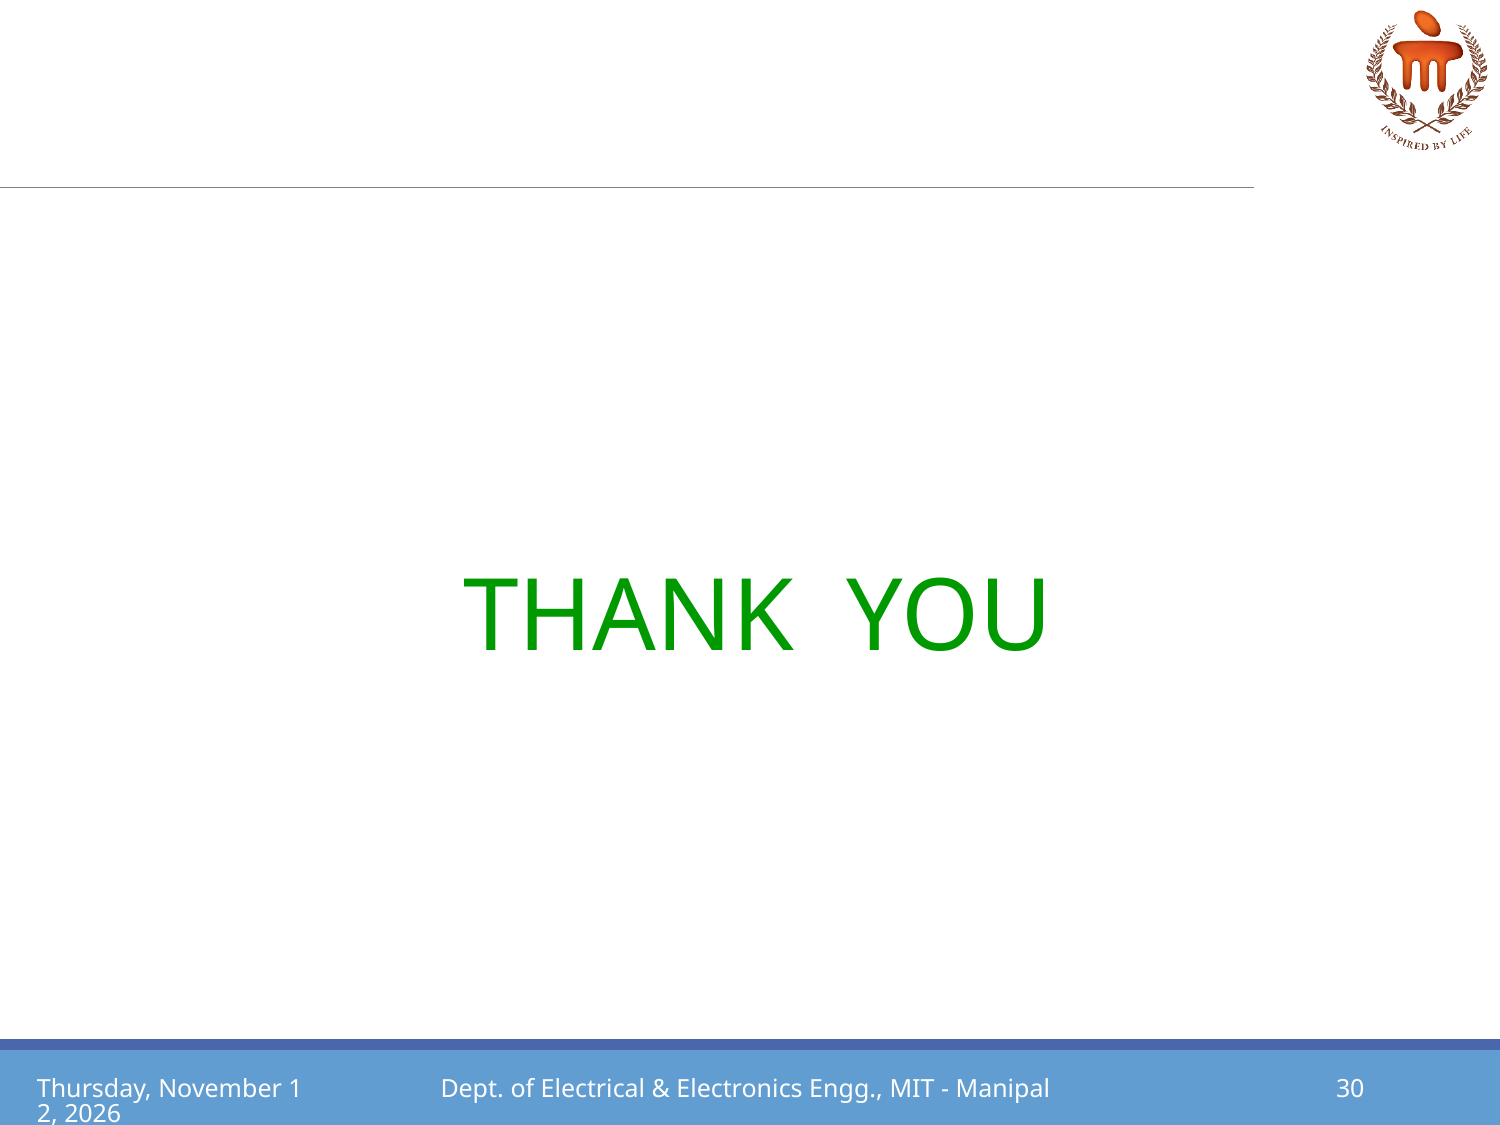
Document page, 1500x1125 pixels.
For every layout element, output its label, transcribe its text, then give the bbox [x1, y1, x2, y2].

list THANK YOU [21, 217, 1472, 1016]
slide_number 30 [1218, 1059, 1380, 1120]
footer Dept. of Electrical & Electronics Engg., MIT - Manipal [404, 1059, 1088, 1120]
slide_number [21, 1059, 327, 1120]
picture [1362, 8, 1492, 151]
